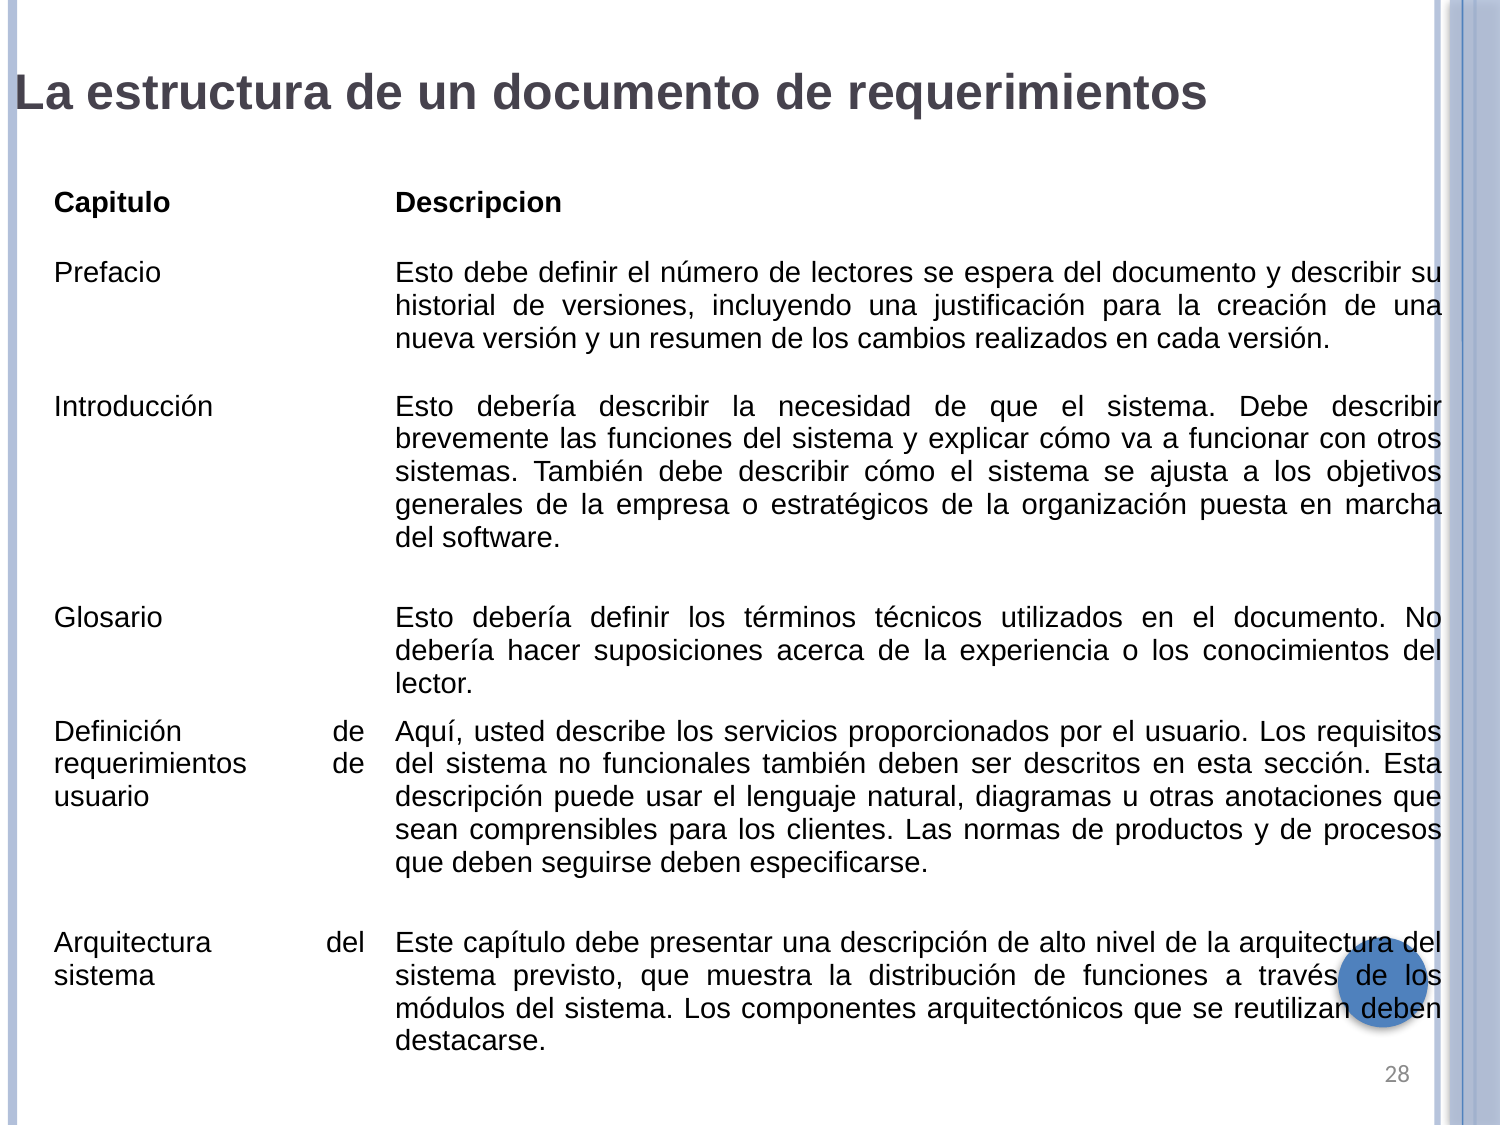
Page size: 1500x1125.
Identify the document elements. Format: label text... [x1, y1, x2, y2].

table_cell Aquí, usted describe los servicios proporcionados por el usuario. Los requisitos del sistema no funcionales también deben ser descritos en esta sección. Esta descripción puede usar el lenguaje natural, diagramas u otras anotaciones que sean comprensibles para los clientes. Las normas de productos y de procesos que deben seguirse deben especificarse. [380, 707, 1459, 919]
table_cell Este capítulo debe presentar una descripción de alto nivel de la arquitectura del sistema previsto, que muestra la distribución de funciones a través de los módulos del sistema. Los componentes arquitectónicos que se reutilizan deben destacarse. [380, 919, 1459, 1091]
table_cell Esto debería describir la necesidad de que el sistema. Debe describir brevemente las funciones del sistema y explicar cómo va a funcionar con otros sistemas. También debe describir cómo el sistema se ajusta a los objetivos generales de la empresa o estratégicos de la organización puesta en marcha del software. [380, 382, 1459, 594]
table_header Descripcion [380, 179, 1459, 249]
text_box 28 [1074, 1042, 1425, 1103]
text_box La estructura de un documento de requerimientos [0, 0, 1472, 179]
table_header Capitulo [39, 179, 380, 249]
table_cell Glosario [39, 594, 380, 707]
table_cell Definición de requerimientos de usuario [39, 707, 380, 919]
table_cell Prefacio [39, 249, 380, 382]
table_cell Arquitectura del sistema [39, 919, 380, 1091]
table_cell Esto debería definir los términos técnicos utilizados en el documento. No debería hacer suposiciones acerca de la experiencia o los conocimientos del lector. [380, 594, 1459, 707]
table_cell Introducción [39, 382, 380, 594]
table_cell Esto debe definir el número de lectores se espera del documento y describir su historial de versiones, incluyendo una justificación para la creación de una nueva versión y un resumen de los cambios realizados en cada versión. [380, 249, 1459, 382]
